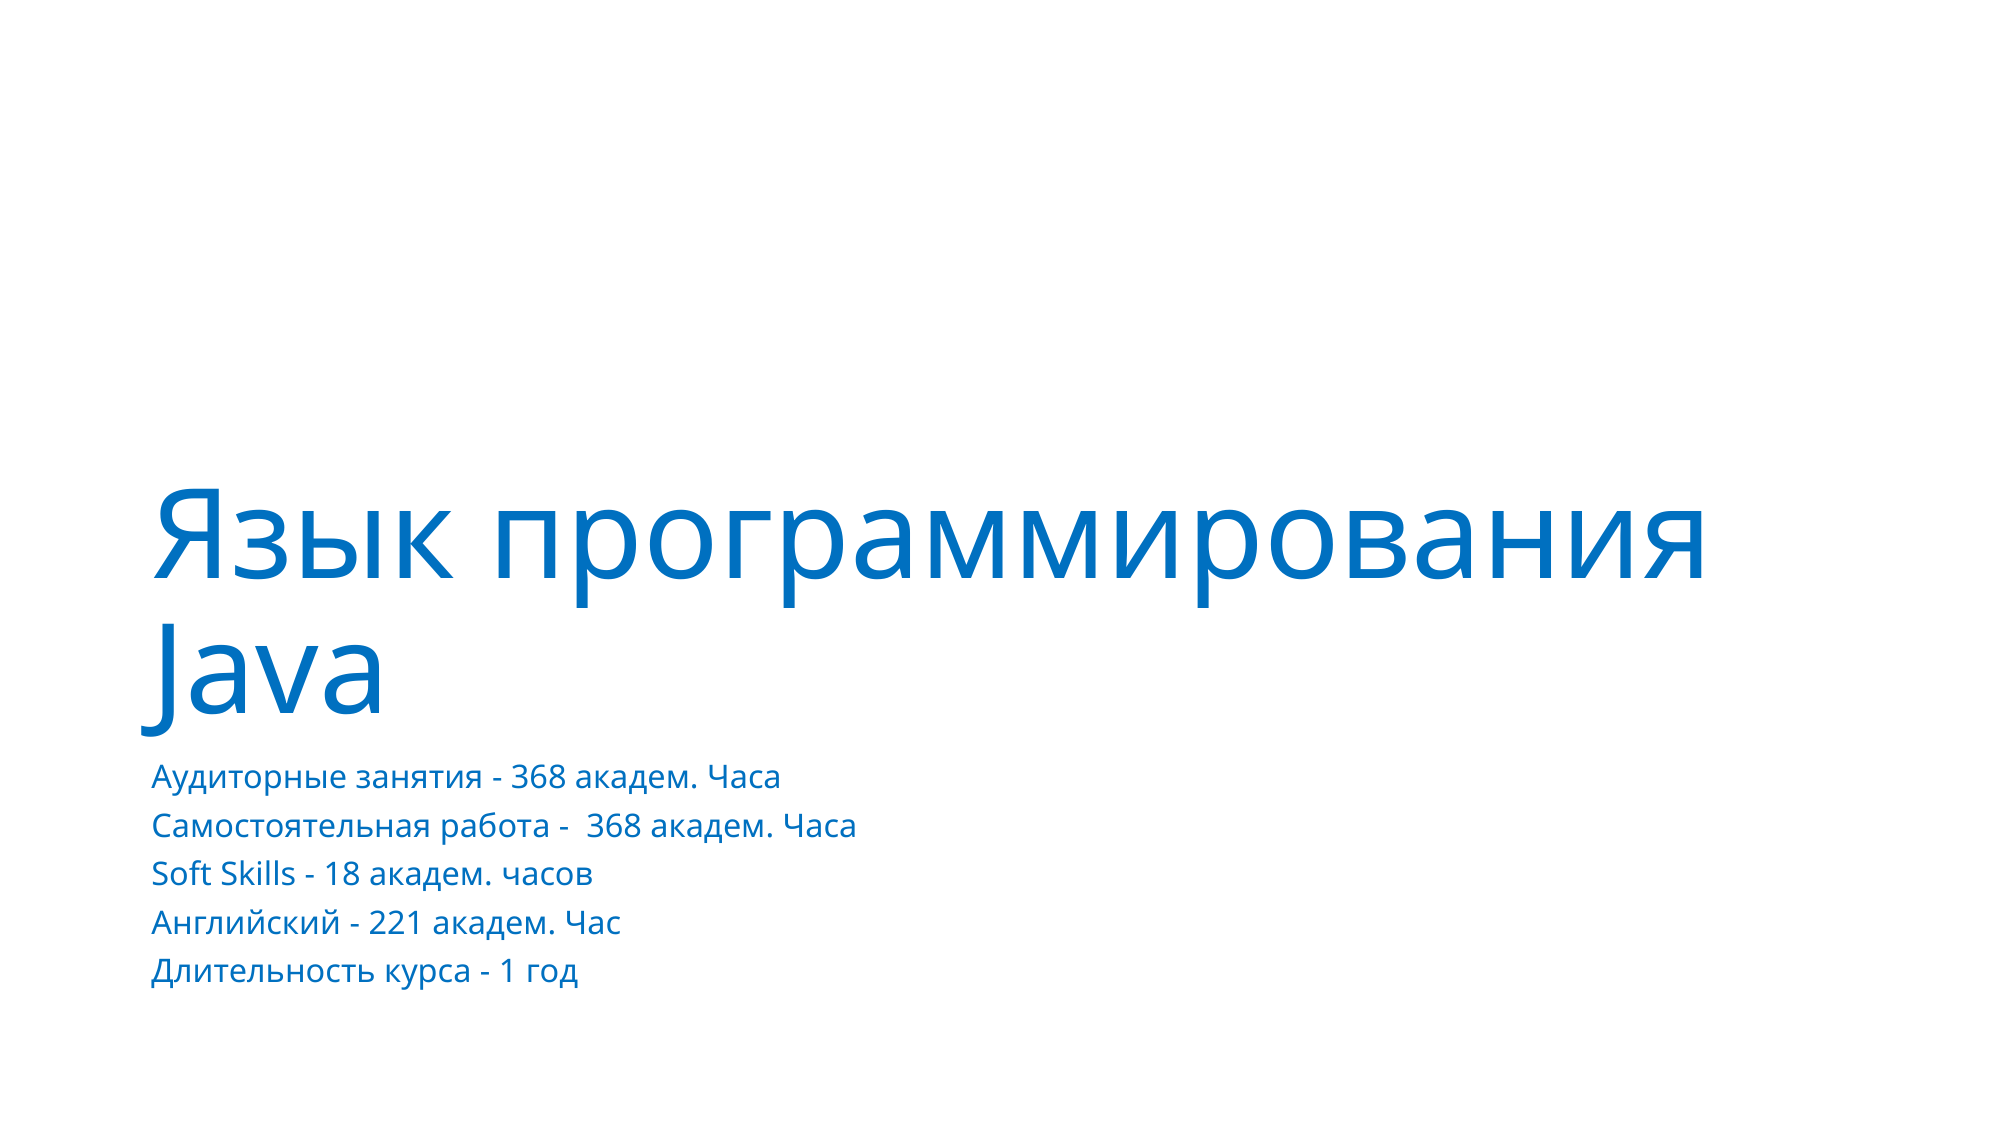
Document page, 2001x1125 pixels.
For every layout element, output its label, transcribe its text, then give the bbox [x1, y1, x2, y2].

list Аудиторные занятия - 368 академ. Часа Самостоятельная работа - 368 академ. Часа Soft Skills - 18 академ. часов Английский - 221 академ. Час Длительность курса - 1 год [136, 752, 1862, 999]
title Язык программирования Java [136, 280, 1862, 749]
